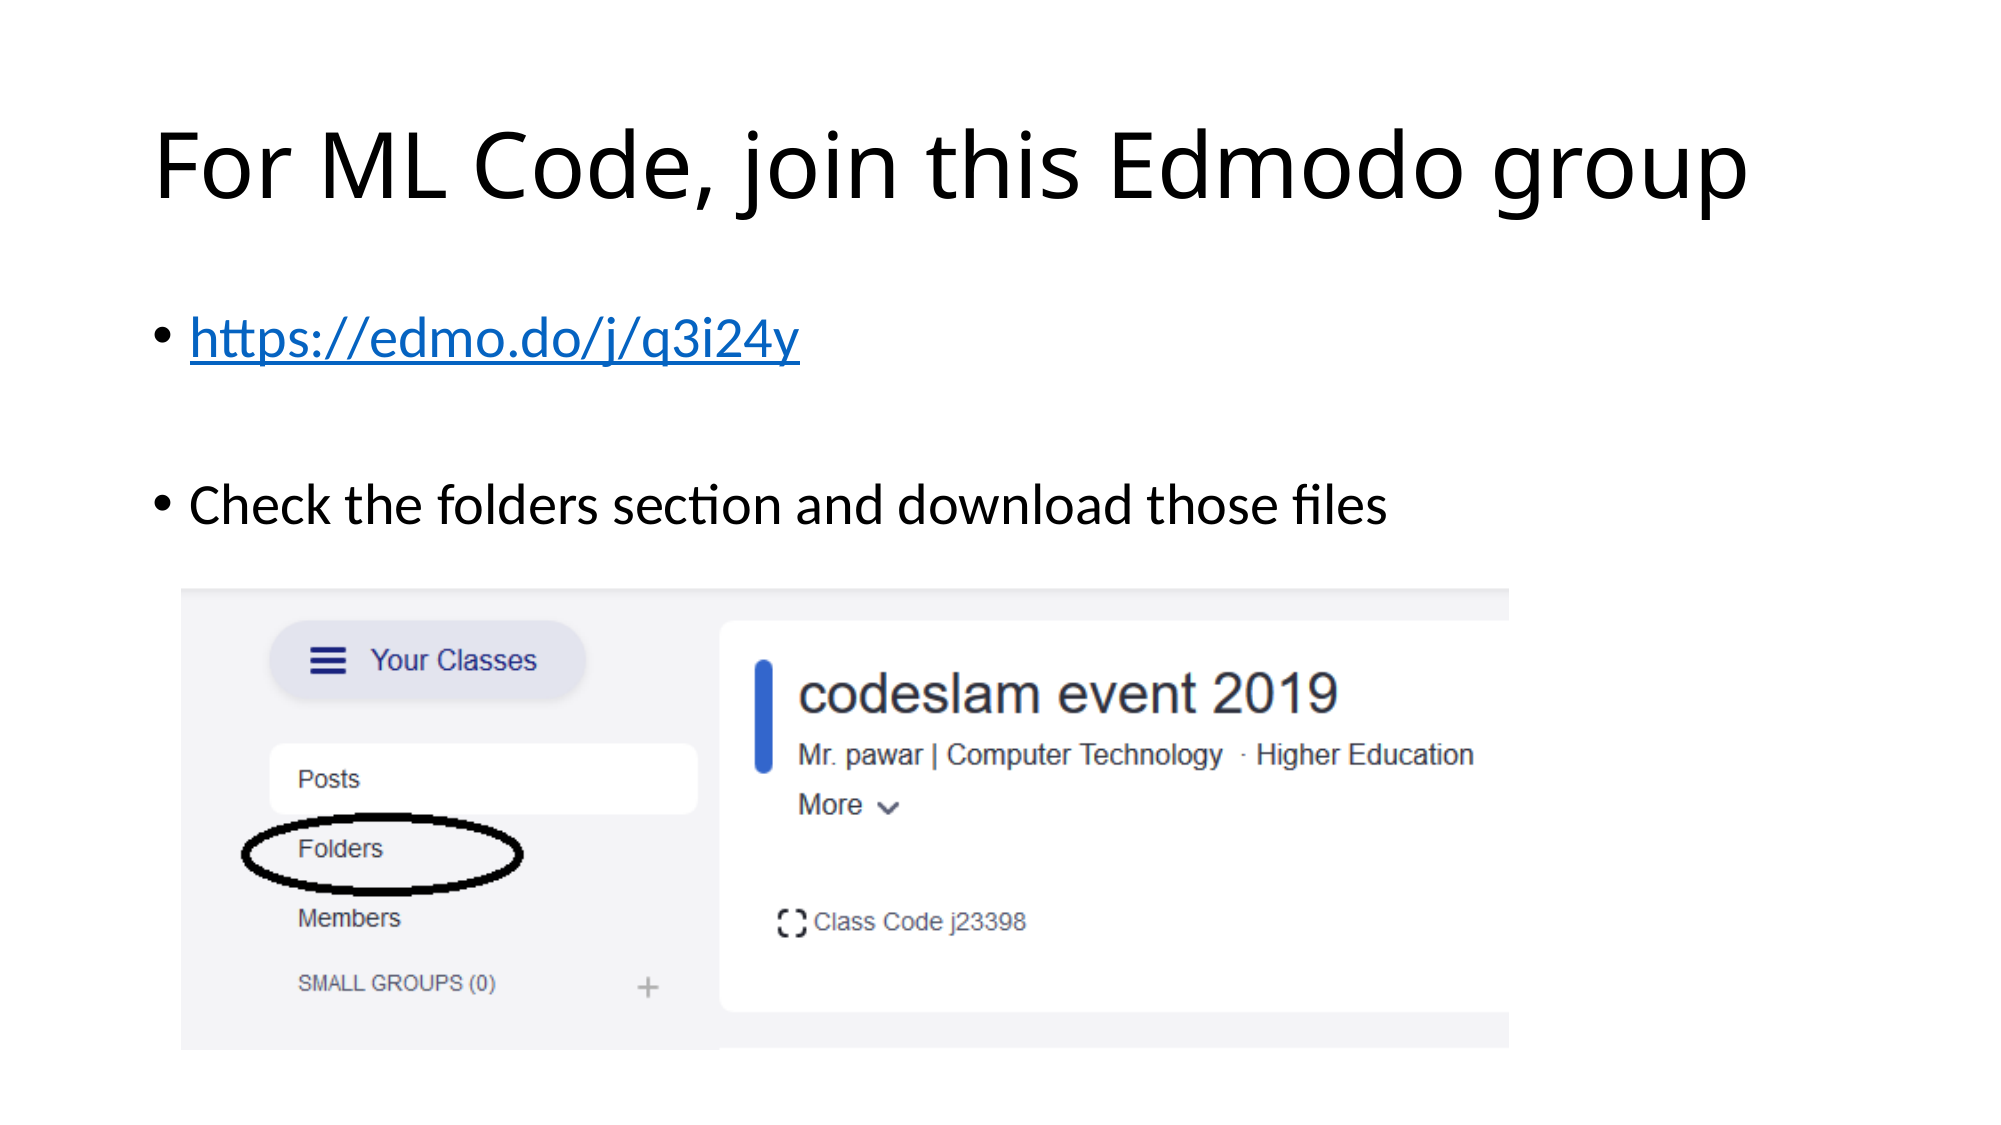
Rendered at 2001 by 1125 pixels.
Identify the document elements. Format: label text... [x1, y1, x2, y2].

title For ML Code, join this Edmodo group [137, 59, 1863, 278]
picture [181, 587, 1509, 1050]
list https://edmo.do/j/q3i24y Check the folders section and download those files [137, 299, 1863, 1014]
